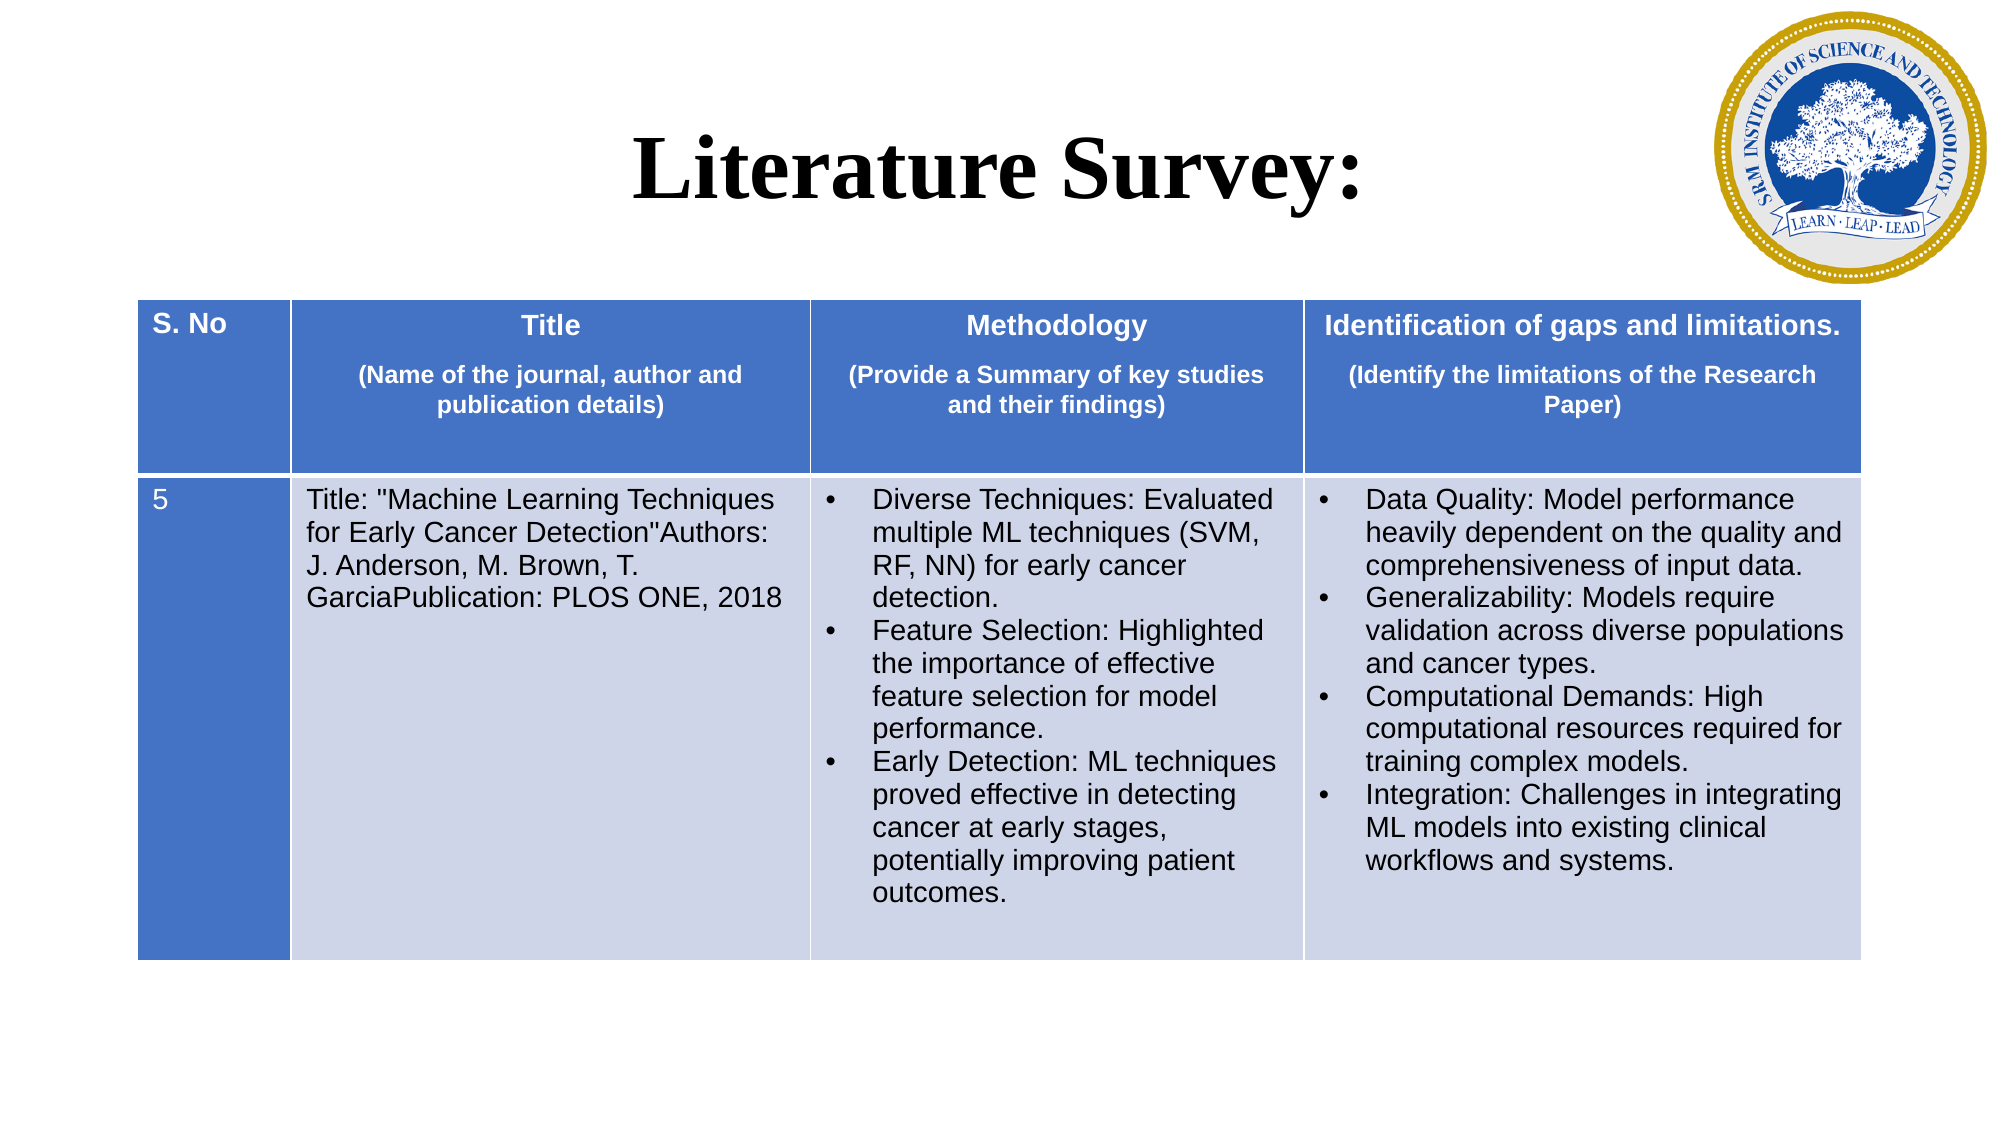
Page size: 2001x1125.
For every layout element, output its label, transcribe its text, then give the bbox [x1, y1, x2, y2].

title Literature Survey: [137, 59, 1708, 278]
table_header Identification of gaps and limitations. (Identify the limitations of the Research Paper) [1305, 300, 1861, 473]
table_cell Diverse Techniques: Evaluated multiple ML techniques (SVM, RF, NN) for early cancer detection. Feature Selection: Highlighted the importance of effective feature selection for model performance. Early Detection: ML techniques proved effective in detecting cancer at early stages, potentially improving patient outcomes. [811, 478, 1303, 960]
table_header Title (Name of the journal, author and publication details) [292, 300, 810, 473]
picture [1713, 11, 1987, 284]
table_cell 5 [138, 478, 290, 960]
table_cell Title: "Machine Learning Techniques for Early Cancer Detection"Authors: J. Anderson, M. Brown, T. GarciaPublication: PLOS ONE, 2018 [292, 478, 810, 960]
table_header S. No [138, 300, 290, 473]
table_header Methodology (Provide a Summary of key studies and their findings) [811, 300, 1303, 473]
table_cell Data Quality: Model performance heavily dependent on the quality and comprehensiveness of input data. Generalizability: Models require validation across diverse populations and cancer types. Computational Demands: High computational resources required for training complex models. Integration: Challenges in integrating ML models into existing clinical workflows and systems. [1305, 478, 1861, 960]
